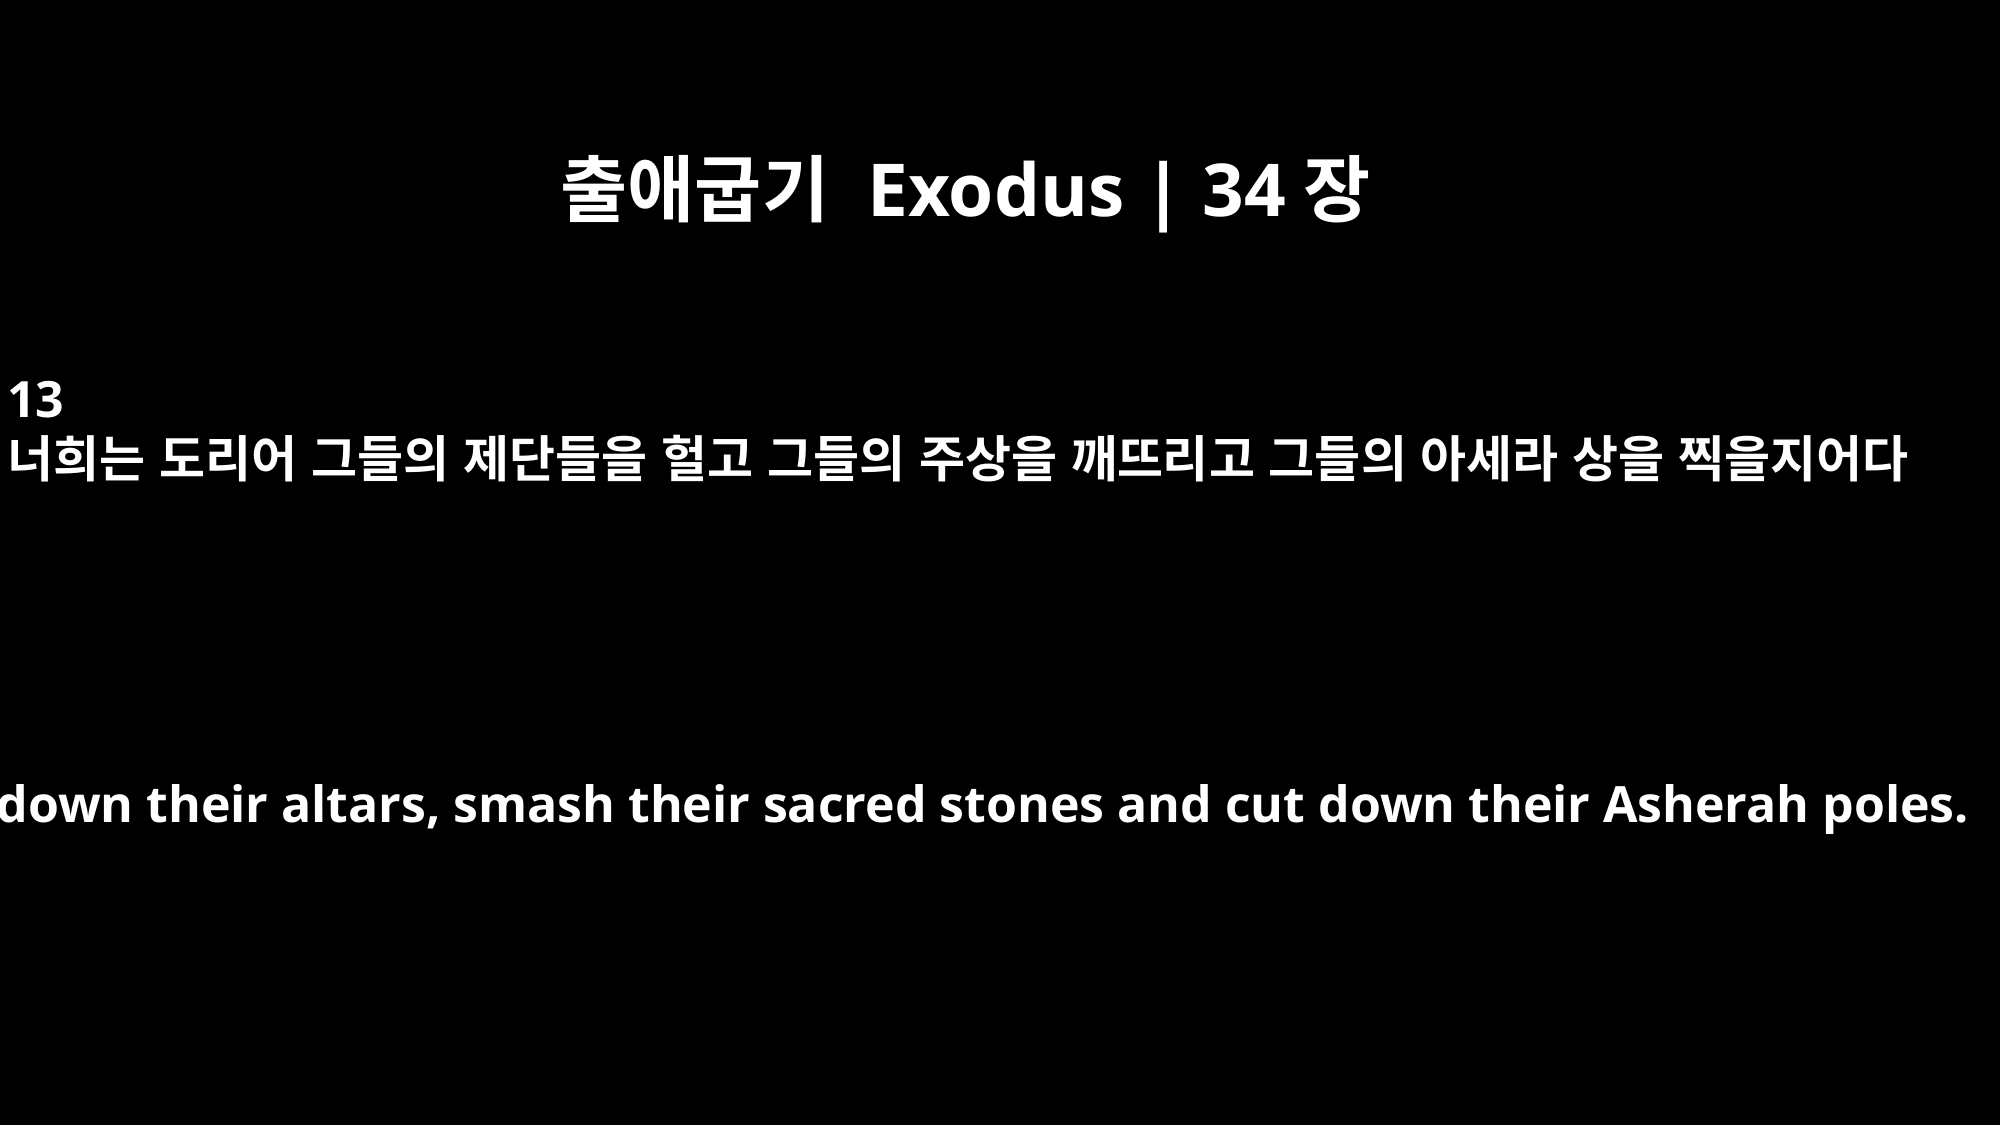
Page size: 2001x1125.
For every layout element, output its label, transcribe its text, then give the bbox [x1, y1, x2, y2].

text_box 출애굽기 Exodus | 34장 [545, 136, 1387, 239]
text_box 13 너희는 도리어 그들의 제단들을 헐고 그들의 주상을 깨뜨리고 그들의 아세라 상을 찍을지어다 [0, 359, 1925, 495]
text_box Break down their altars, smash their sacred stones and cut down their Asherah poles. [0, 764, 1985, 840]
